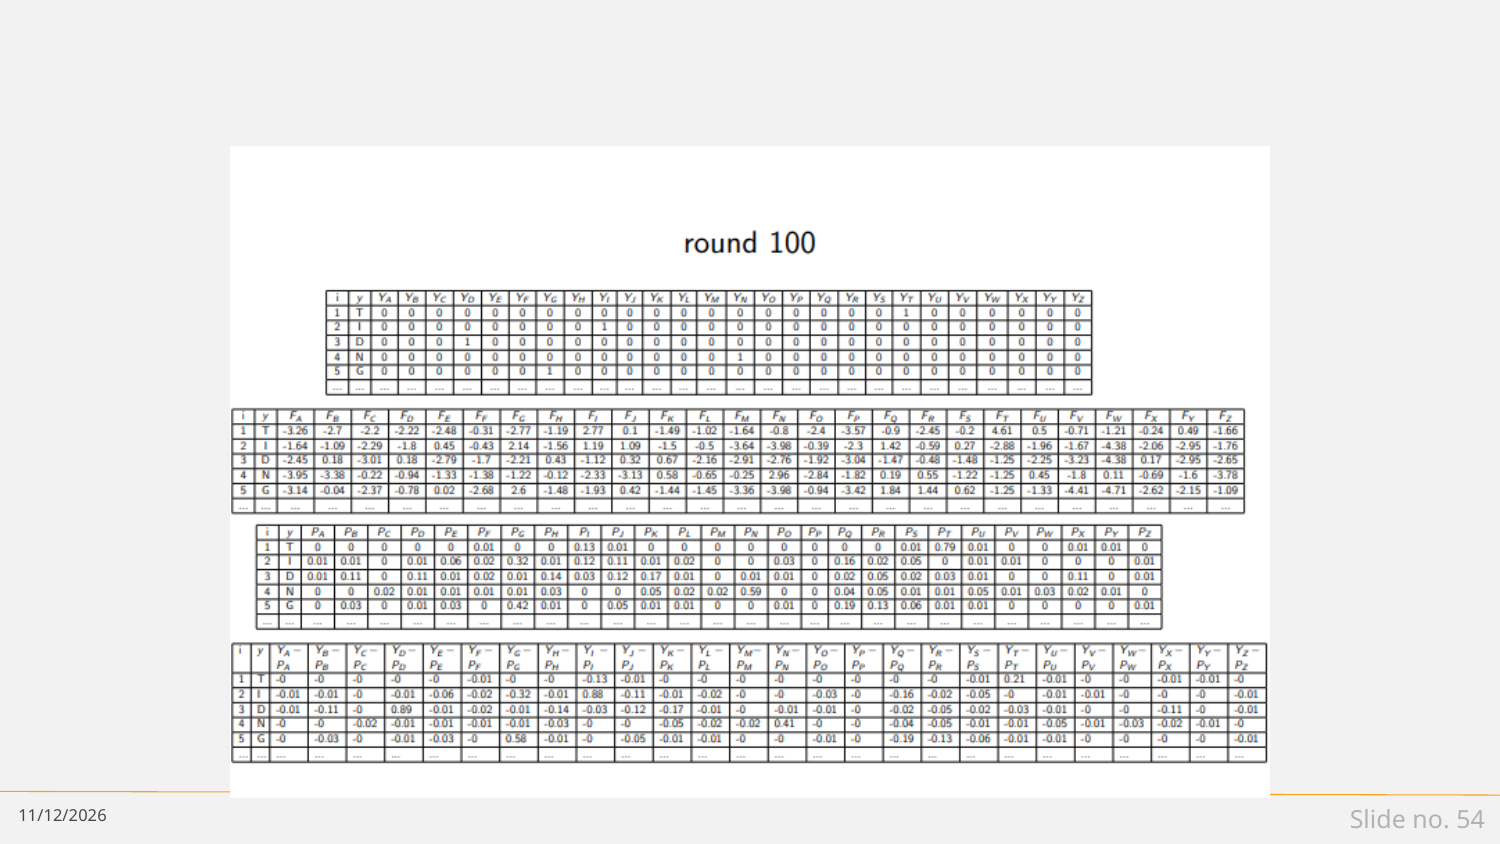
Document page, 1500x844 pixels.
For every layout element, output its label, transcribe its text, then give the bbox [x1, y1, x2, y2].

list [230, 146, 1270, 798]
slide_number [0, 796, 122, 837]
slide_number Slide no. 54 [1162, 797, 1500, 843]
